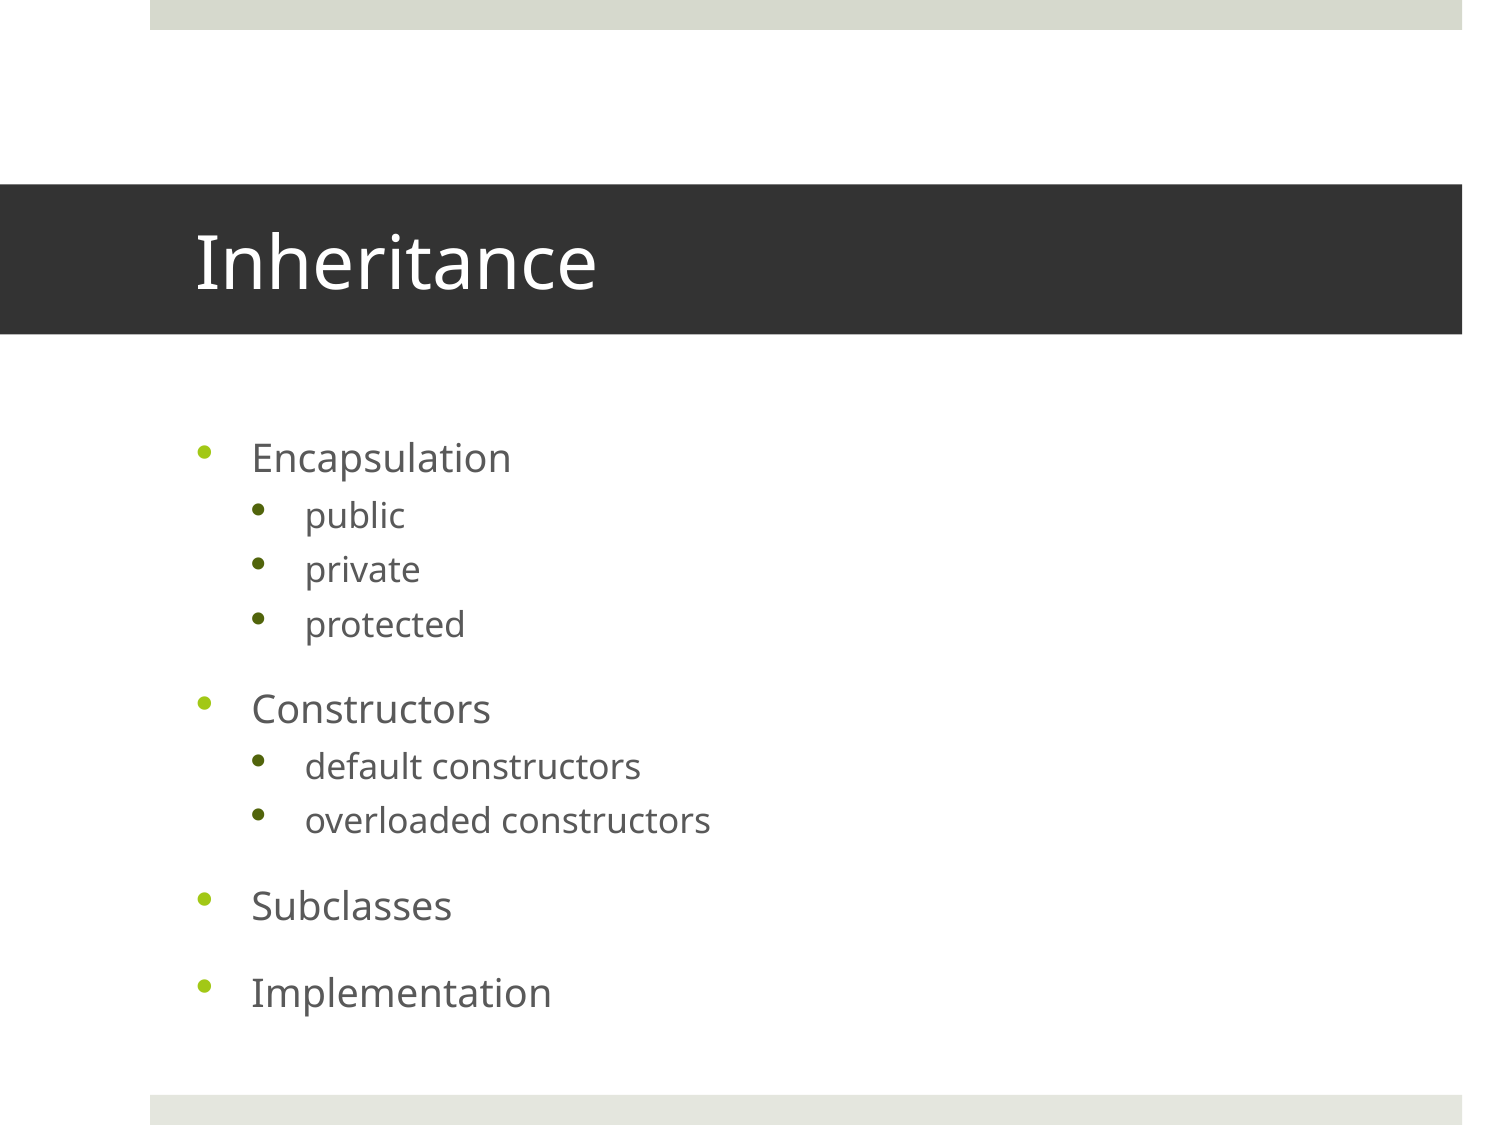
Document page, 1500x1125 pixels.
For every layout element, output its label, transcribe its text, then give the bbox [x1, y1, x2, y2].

list Encapsulation public private protected Constructors default constructors overloaded constructors Subclasses Implementation [182, 425, 1432, 1028]
title Inheritance [0, 184, 1463, 335]
